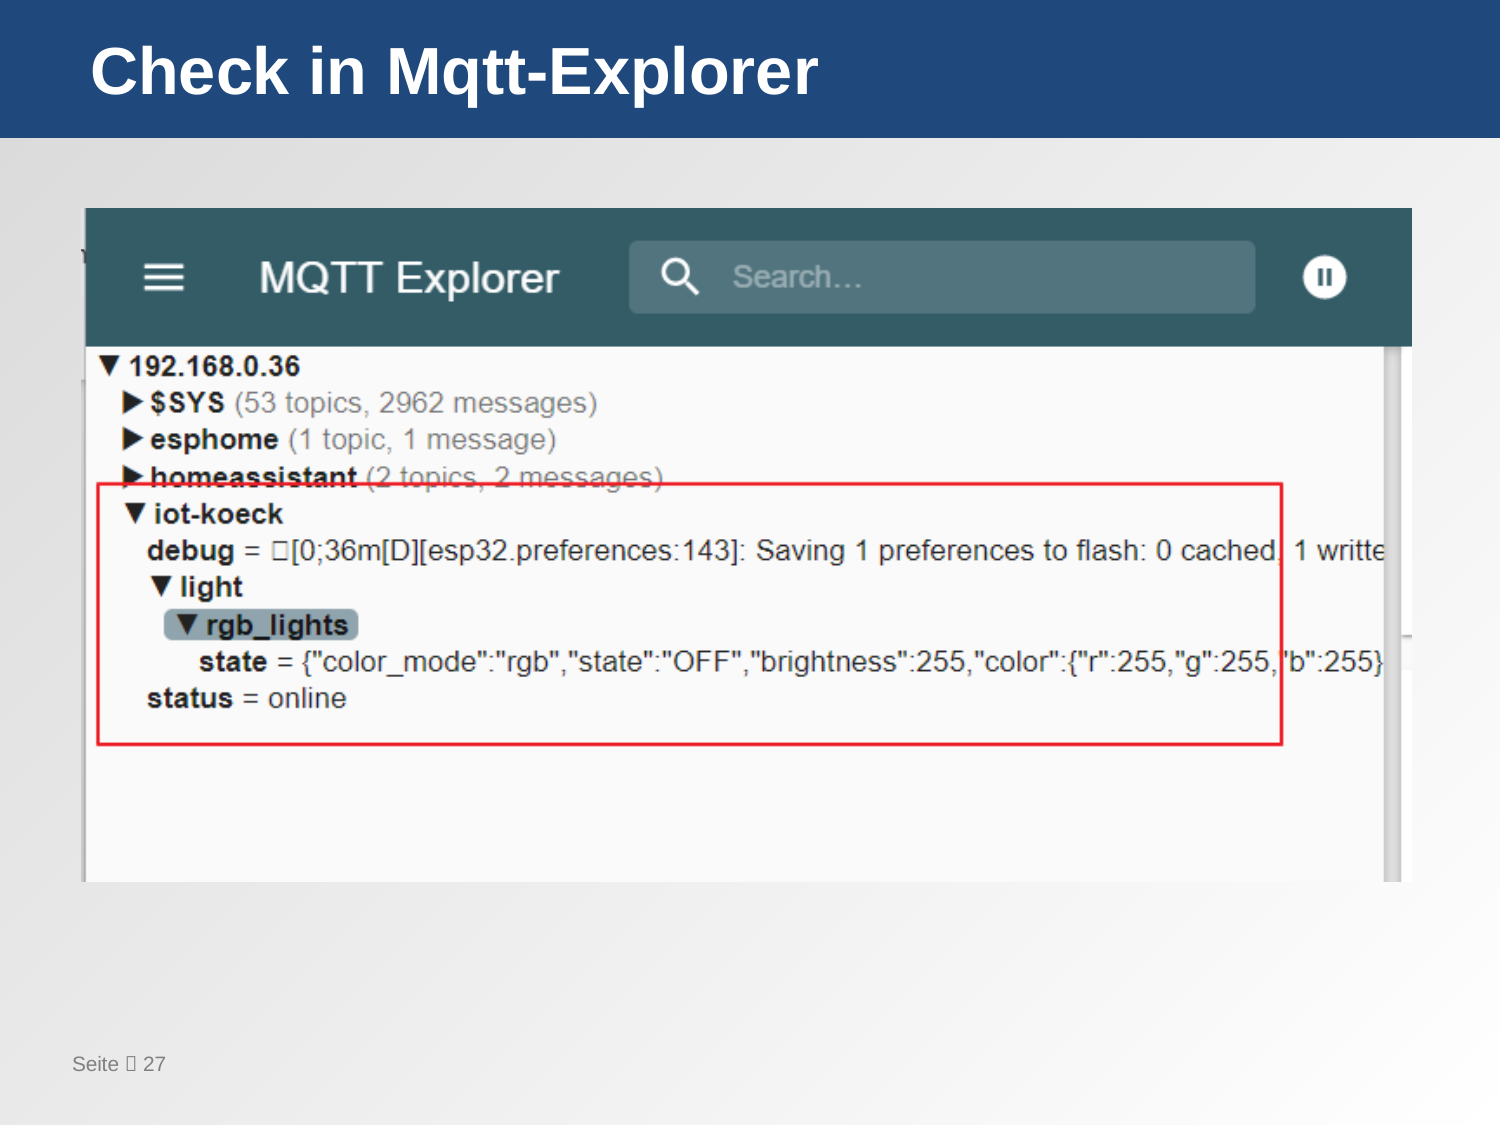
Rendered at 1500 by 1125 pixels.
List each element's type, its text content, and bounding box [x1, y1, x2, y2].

title Check in Mqtt-Explorer [75, 20, 1425, 208]
picture [81, 208, 1412, 882]
